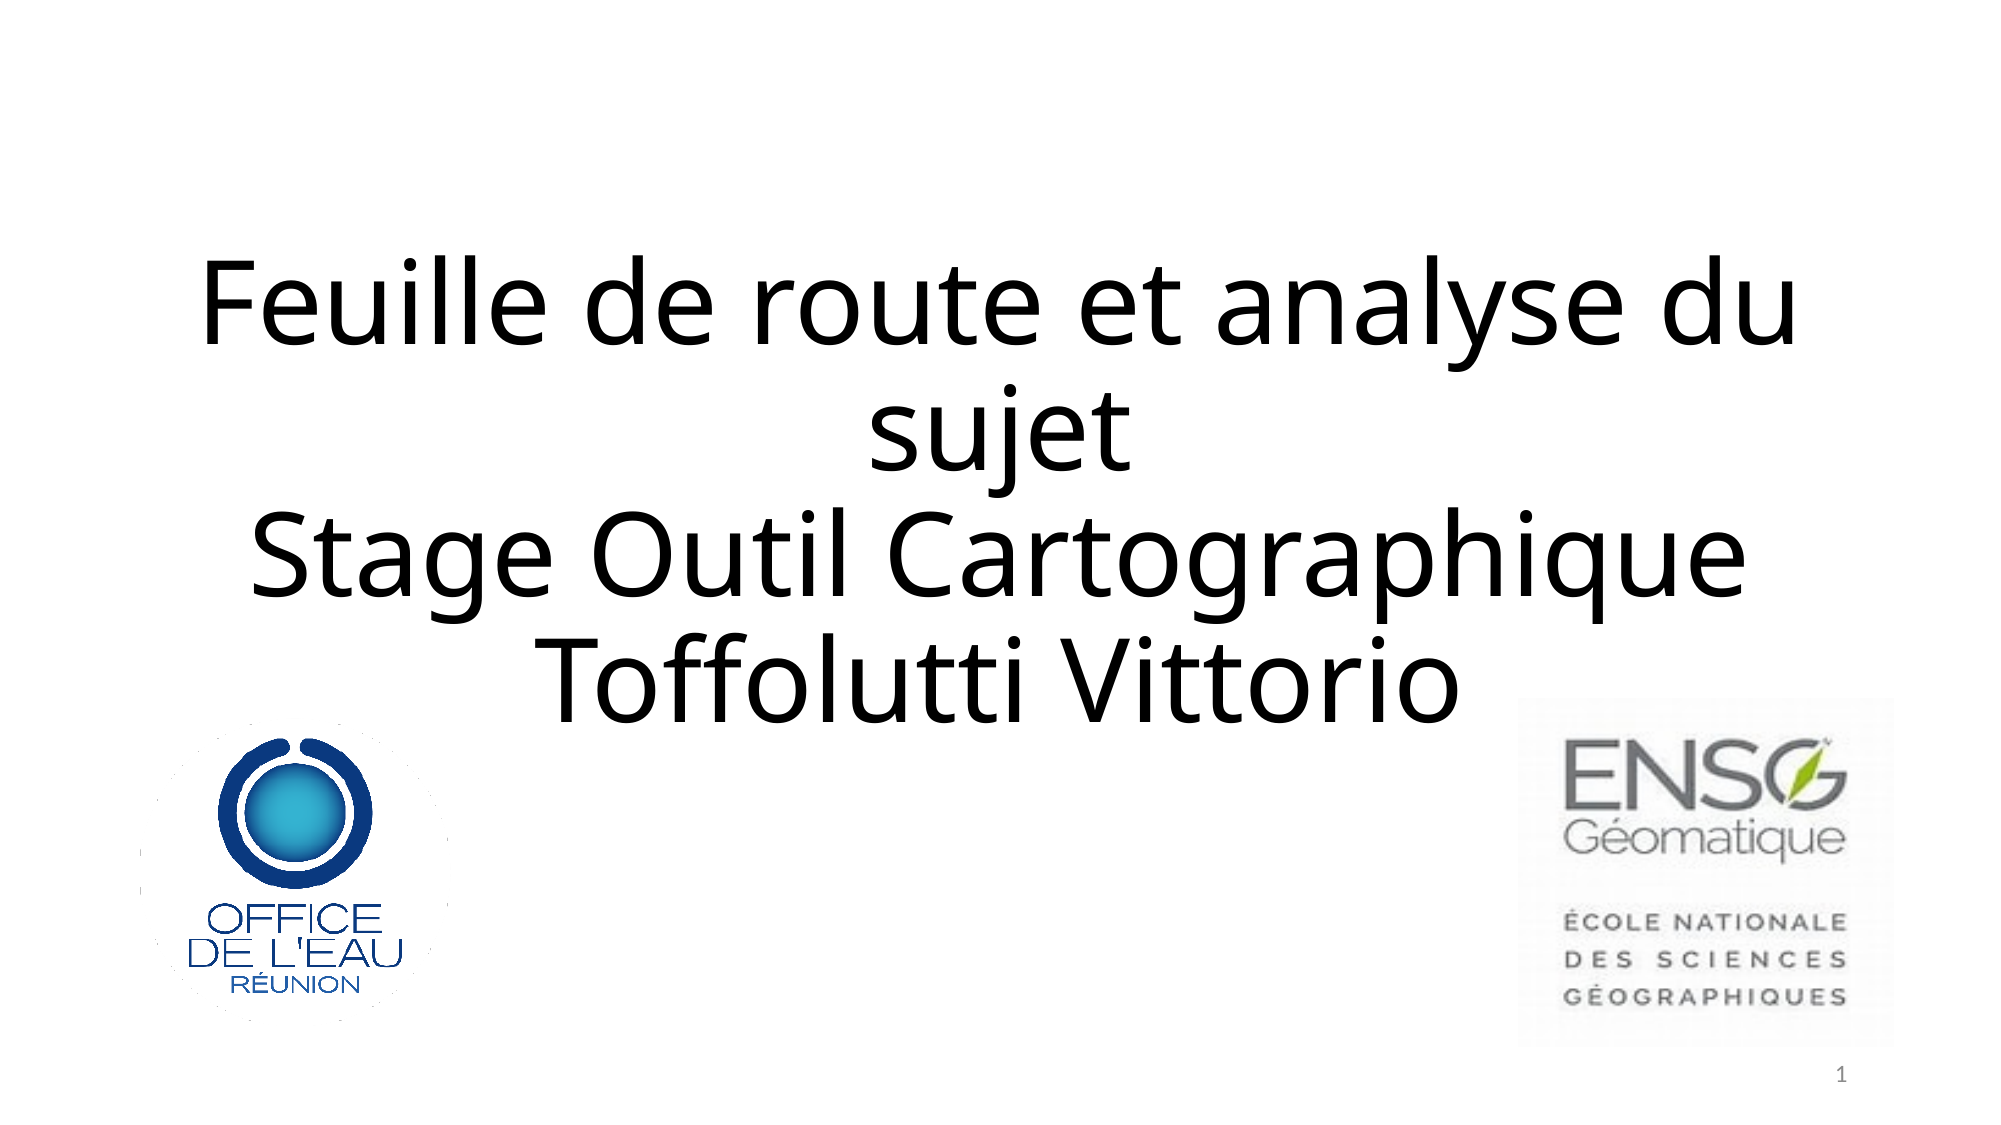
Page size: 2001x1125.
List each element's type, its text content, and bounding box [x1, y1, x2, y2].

title Feuille de route et analyse du sujet Stage Outil Cartographique Toffolutti Vittorio [144, 151, 1855, 906]
picture [106, 698, 482, 1047]
picture [1518, 698, 1894, 1047]
slide_number 1 [1412, 1042, 1863, 1103]
